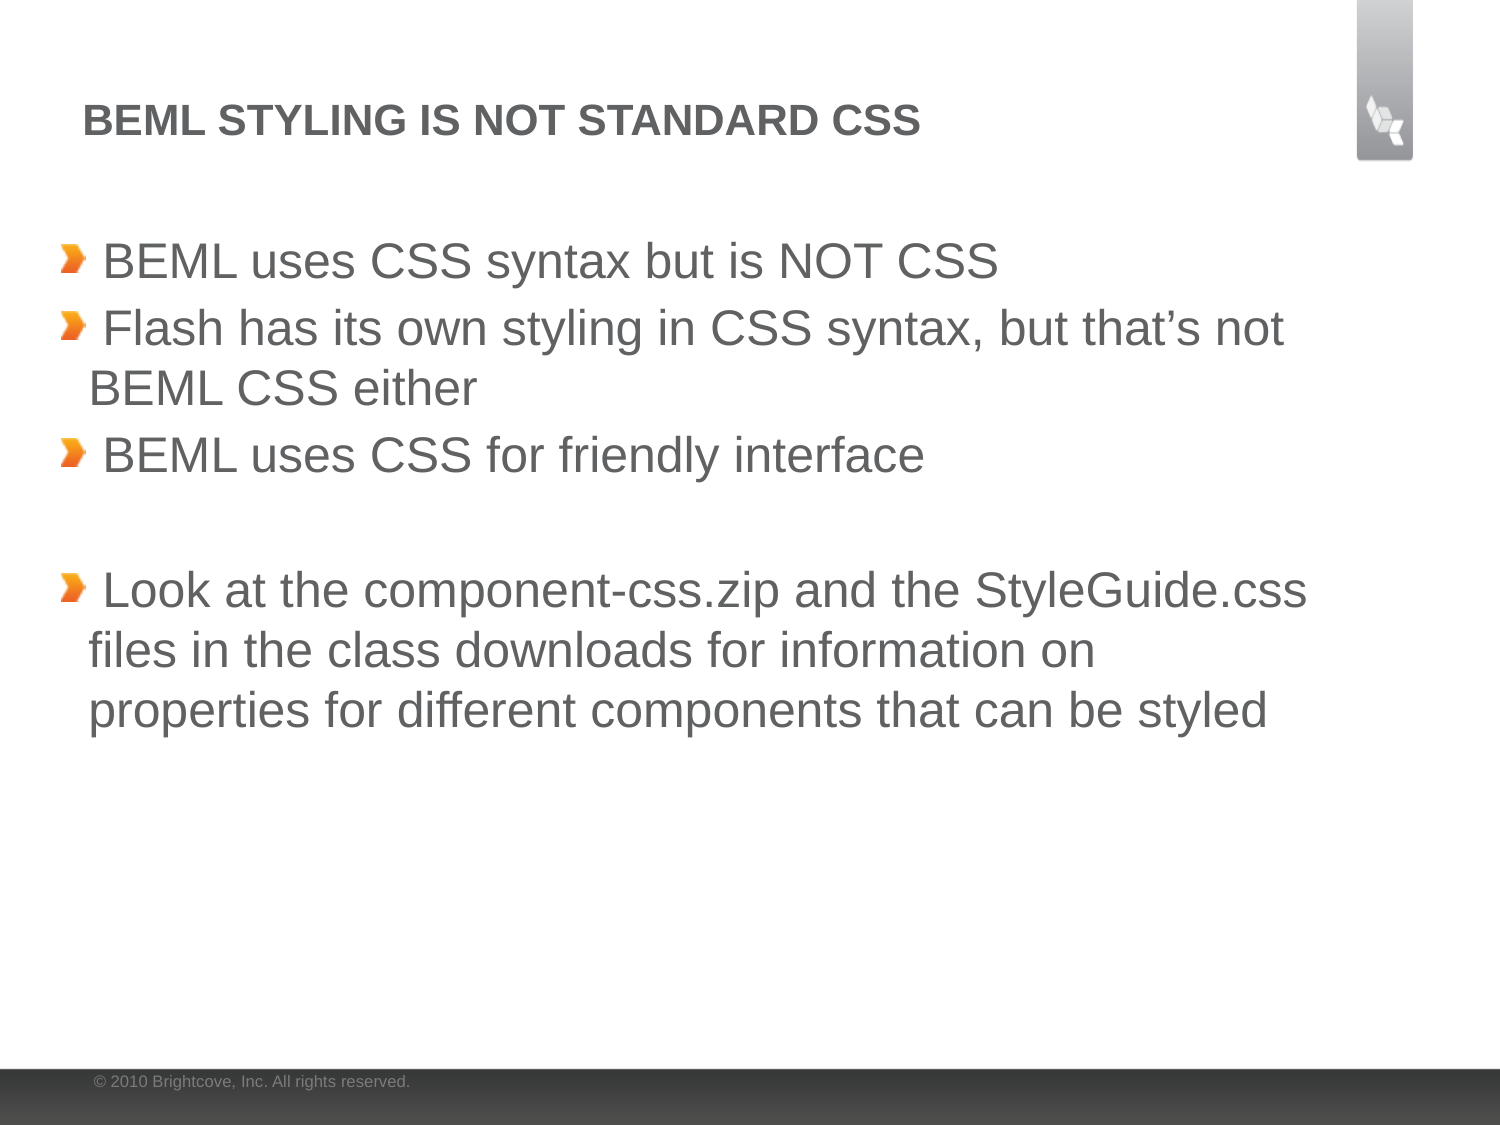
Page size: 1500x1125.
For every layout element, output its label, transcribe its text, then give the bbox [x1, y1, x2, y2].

text_box © 2010 Brightcove, Inc. All rights reserved. [78, 1063, 817, 1125]
picture [0, 0, 1500, 1125]
list BEML uses CSS syntax but is NOT CSS Flash has its own styling in CSS syntax, but that’s not BEML CSS either BEML uses CSS for friendly interface Look at the component-css.zip and the StyleGuide.css files in the class downloads for information on properties for different components that can be styled [46, 220, 1325, 937]
title BEML Styling IS NOT standard CSS [66, 34, 1322, 203]
